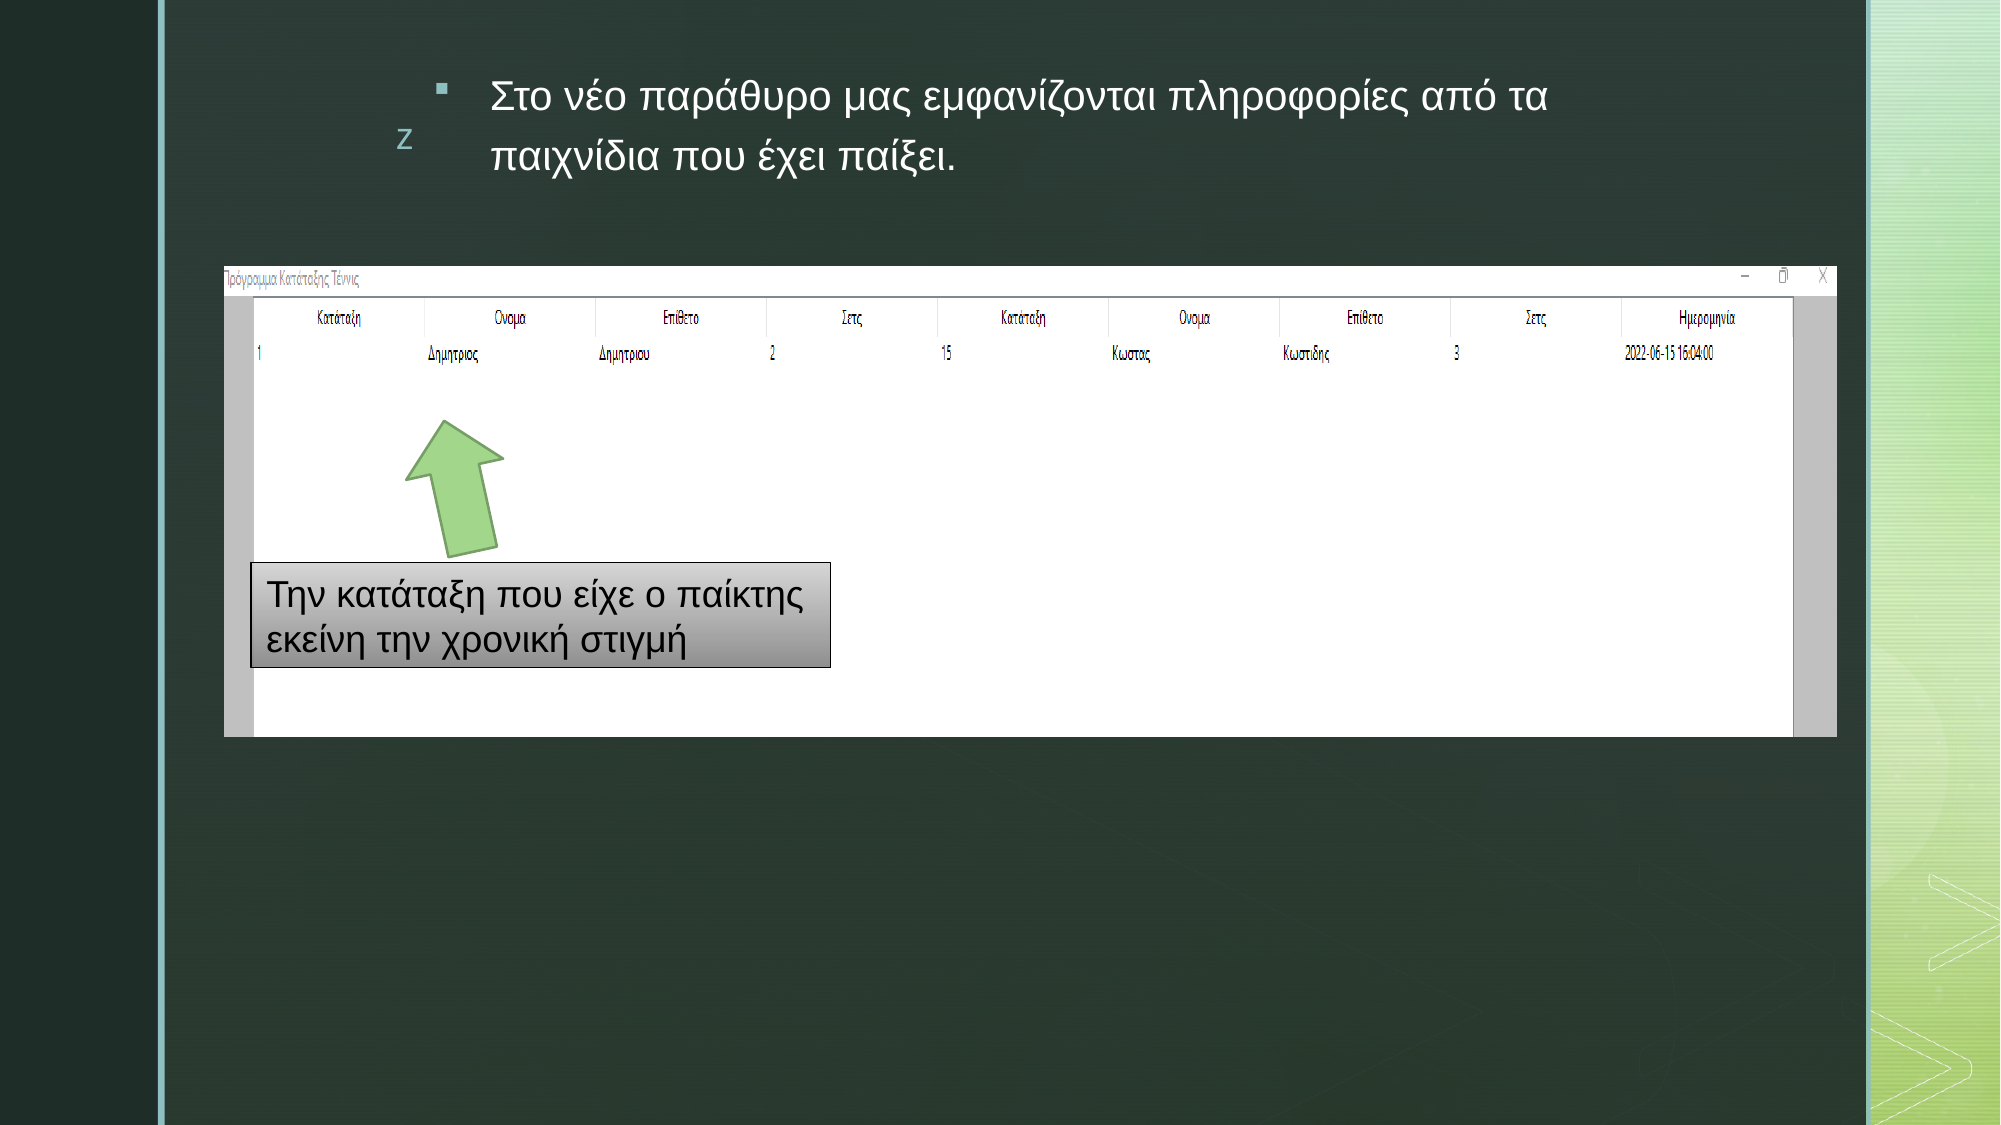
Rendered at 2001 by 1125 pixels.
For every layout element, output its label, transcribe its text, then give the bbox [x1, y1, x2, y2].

picture [224, 265, 1837, 737]
picture [1871, 0, 2001, 1125]
text_box Στο νέο παράθυρο μας εμφανίζονται πληροφορίες από τα παιχνίδια που έχει παίξει. [418, 8, 1734, 229]
